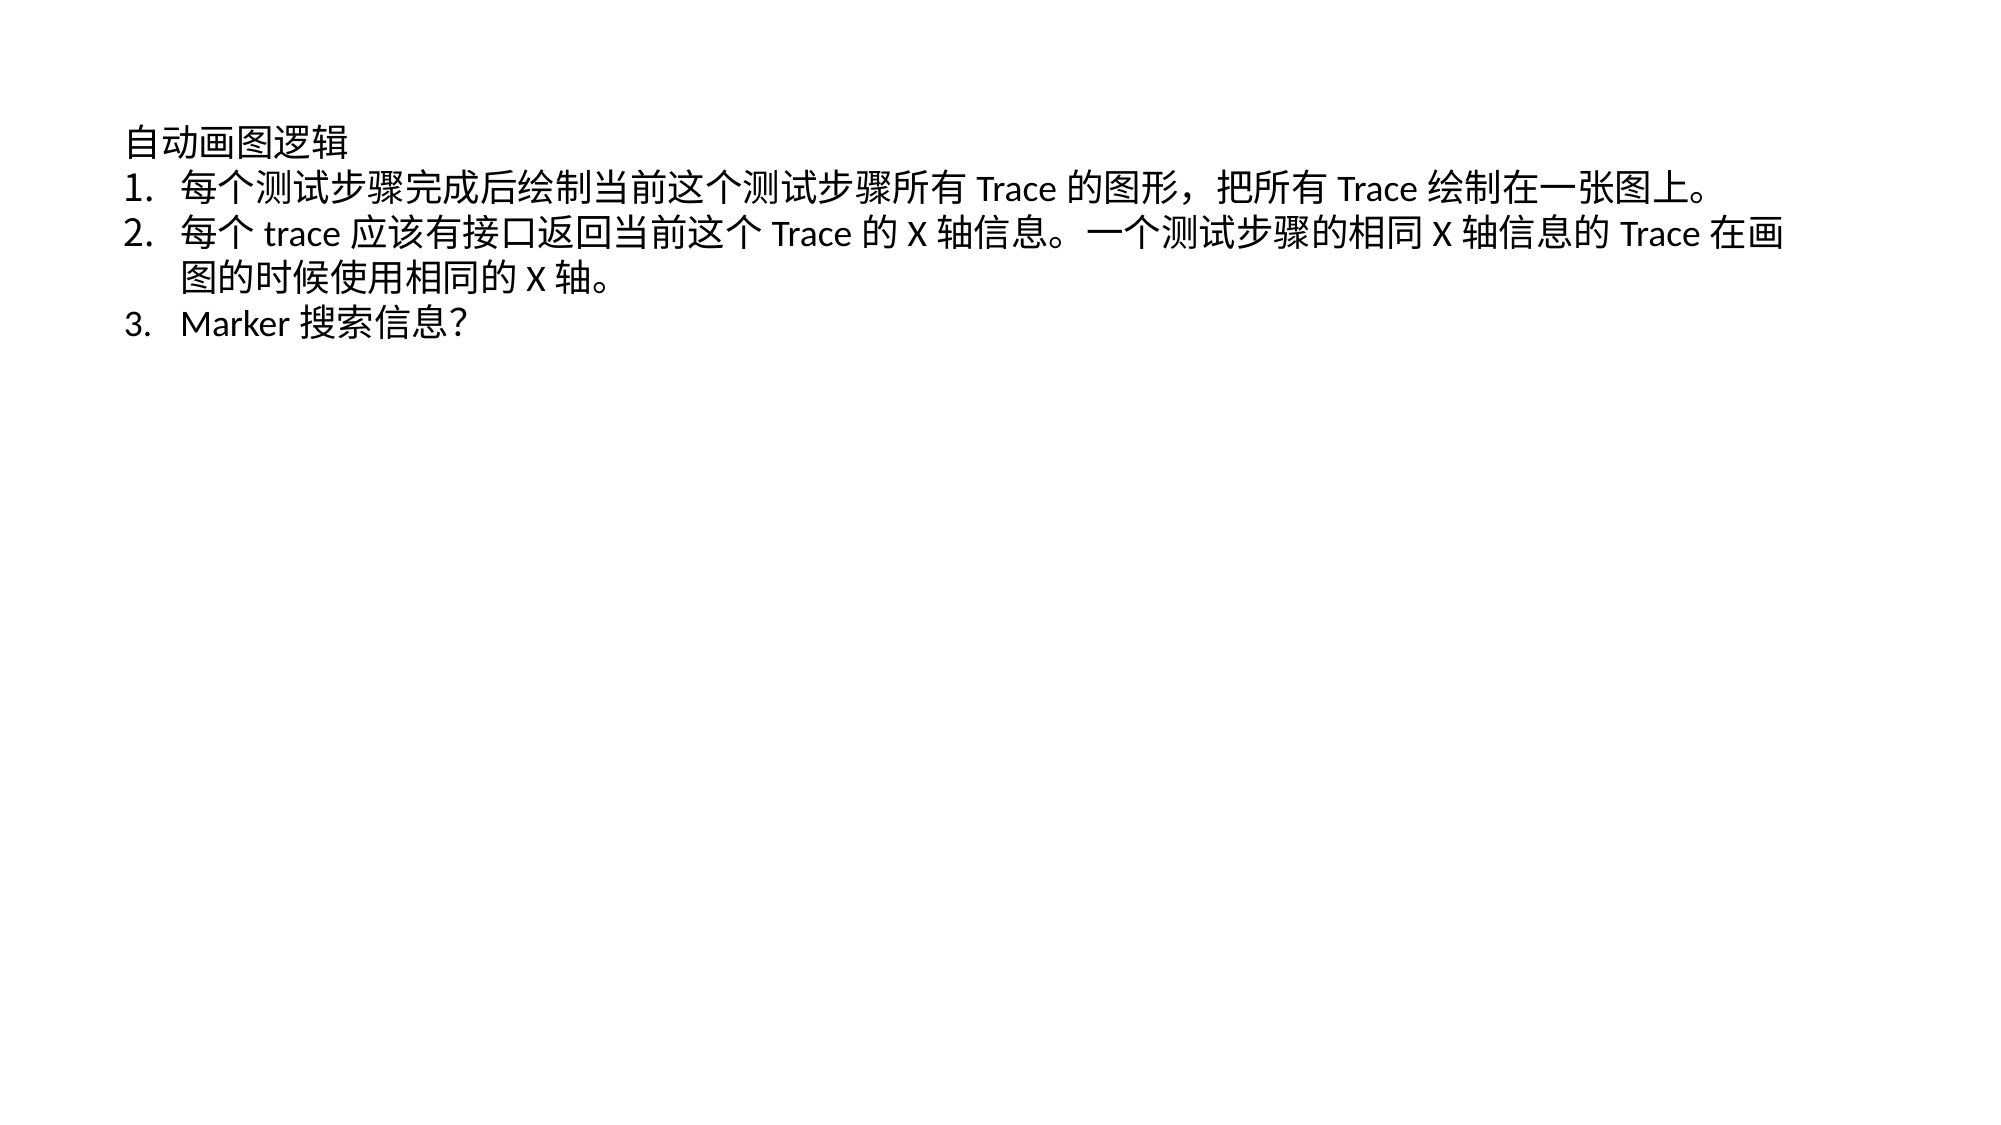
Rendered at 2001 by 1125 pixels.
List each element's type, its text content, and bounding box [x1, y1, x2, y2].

text_box 自动画图逻辑 每个测试步骤完成后绘制当前这个测试步骤所有Trace的图形，把所有Trace绘制在一张图上。 每个trace应该有接口返回当前这个Trace的X轴信息。一个测试步骤的相同X轴信息的Trace在画图的时候使用相同的X轴。 Marker搜索信息？ [108, 111, 1836, 352]
